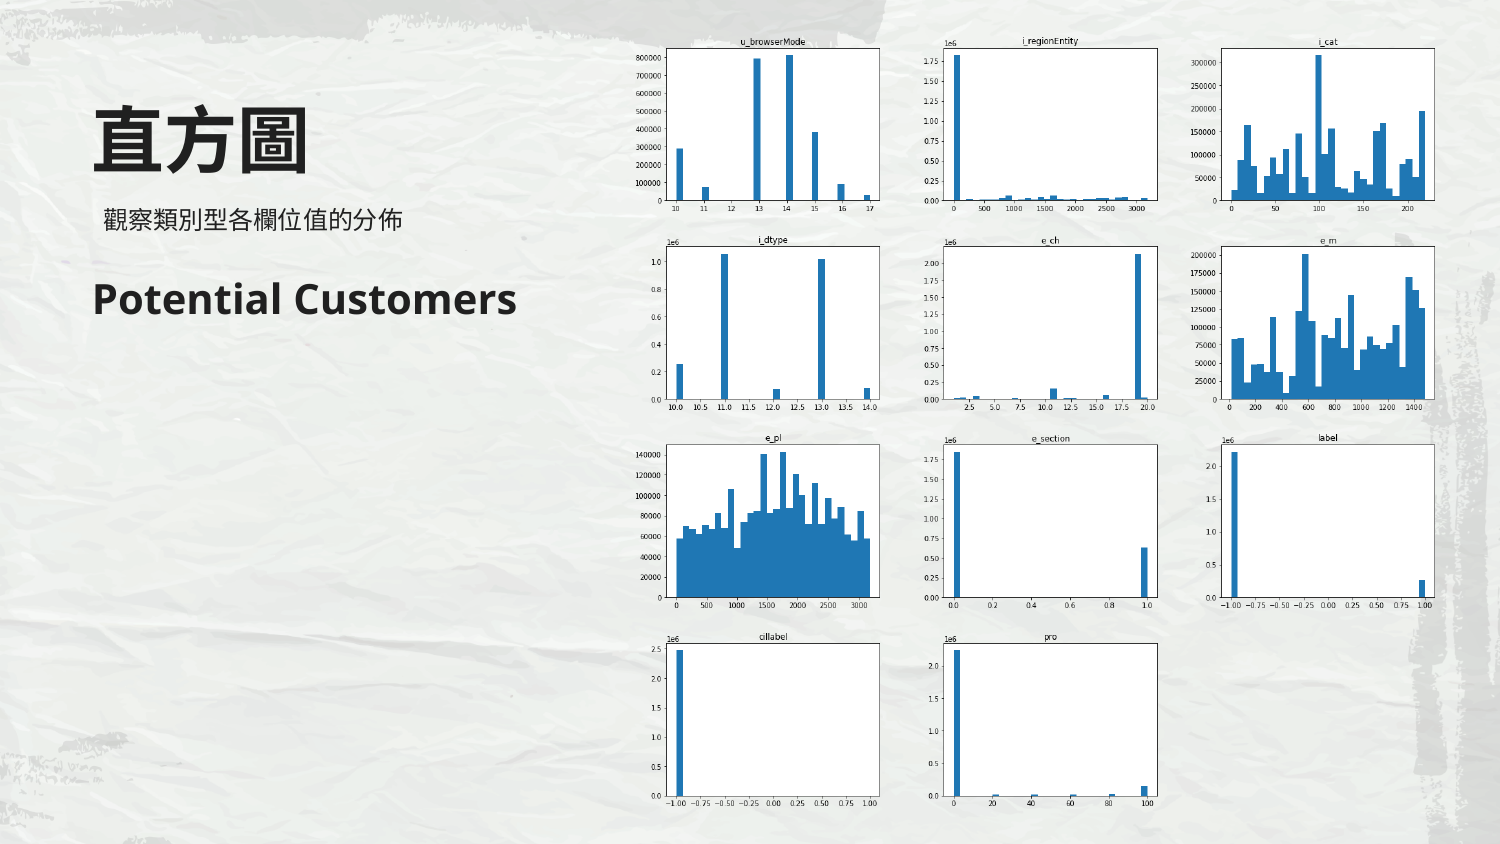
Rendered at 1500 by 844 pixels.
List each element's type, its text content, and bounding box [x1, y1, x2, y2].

title Potential Customers [76, 266, 625, 345]
list 觀察類別型各欄位值的分佈 [88, 189, 597, 266]
picture [0, 0, 1500, 844]
title 直方圖 [76, 94, 625, 190]
